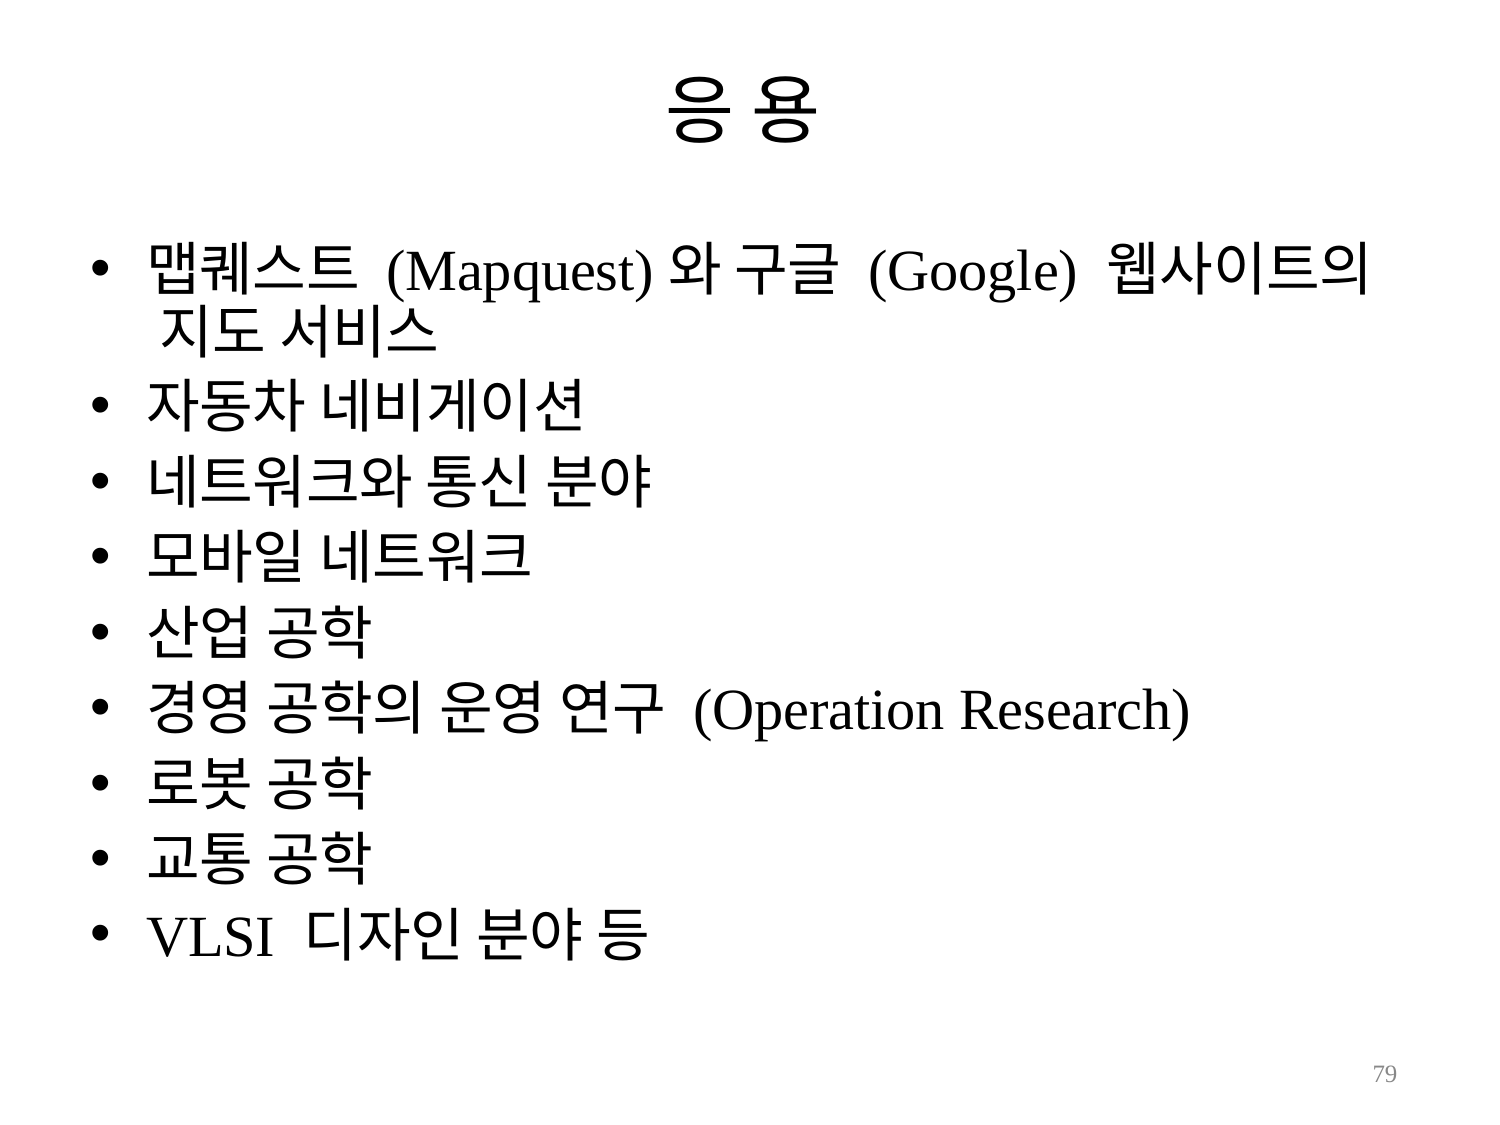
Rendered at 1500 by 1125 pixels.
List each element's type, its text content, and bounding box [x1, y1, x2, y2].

text_box 맵퀘스트 (Mapquest)와 구글 (Google) 웹사이트의 지도 서비스 자동차 네비게이션 네트워크와 통신 분야 모바일 네트워크 산업 공학 경영 공학의 운영 연구 (Operation Research) 로봇 공학 교통 공학 VLSI 디자인 분야 등 [87, 228, 1386, 968]
slide_number 100 [1368, 1057, 1415, 1125]
title 응 용 [663, 60, 837, 228]
